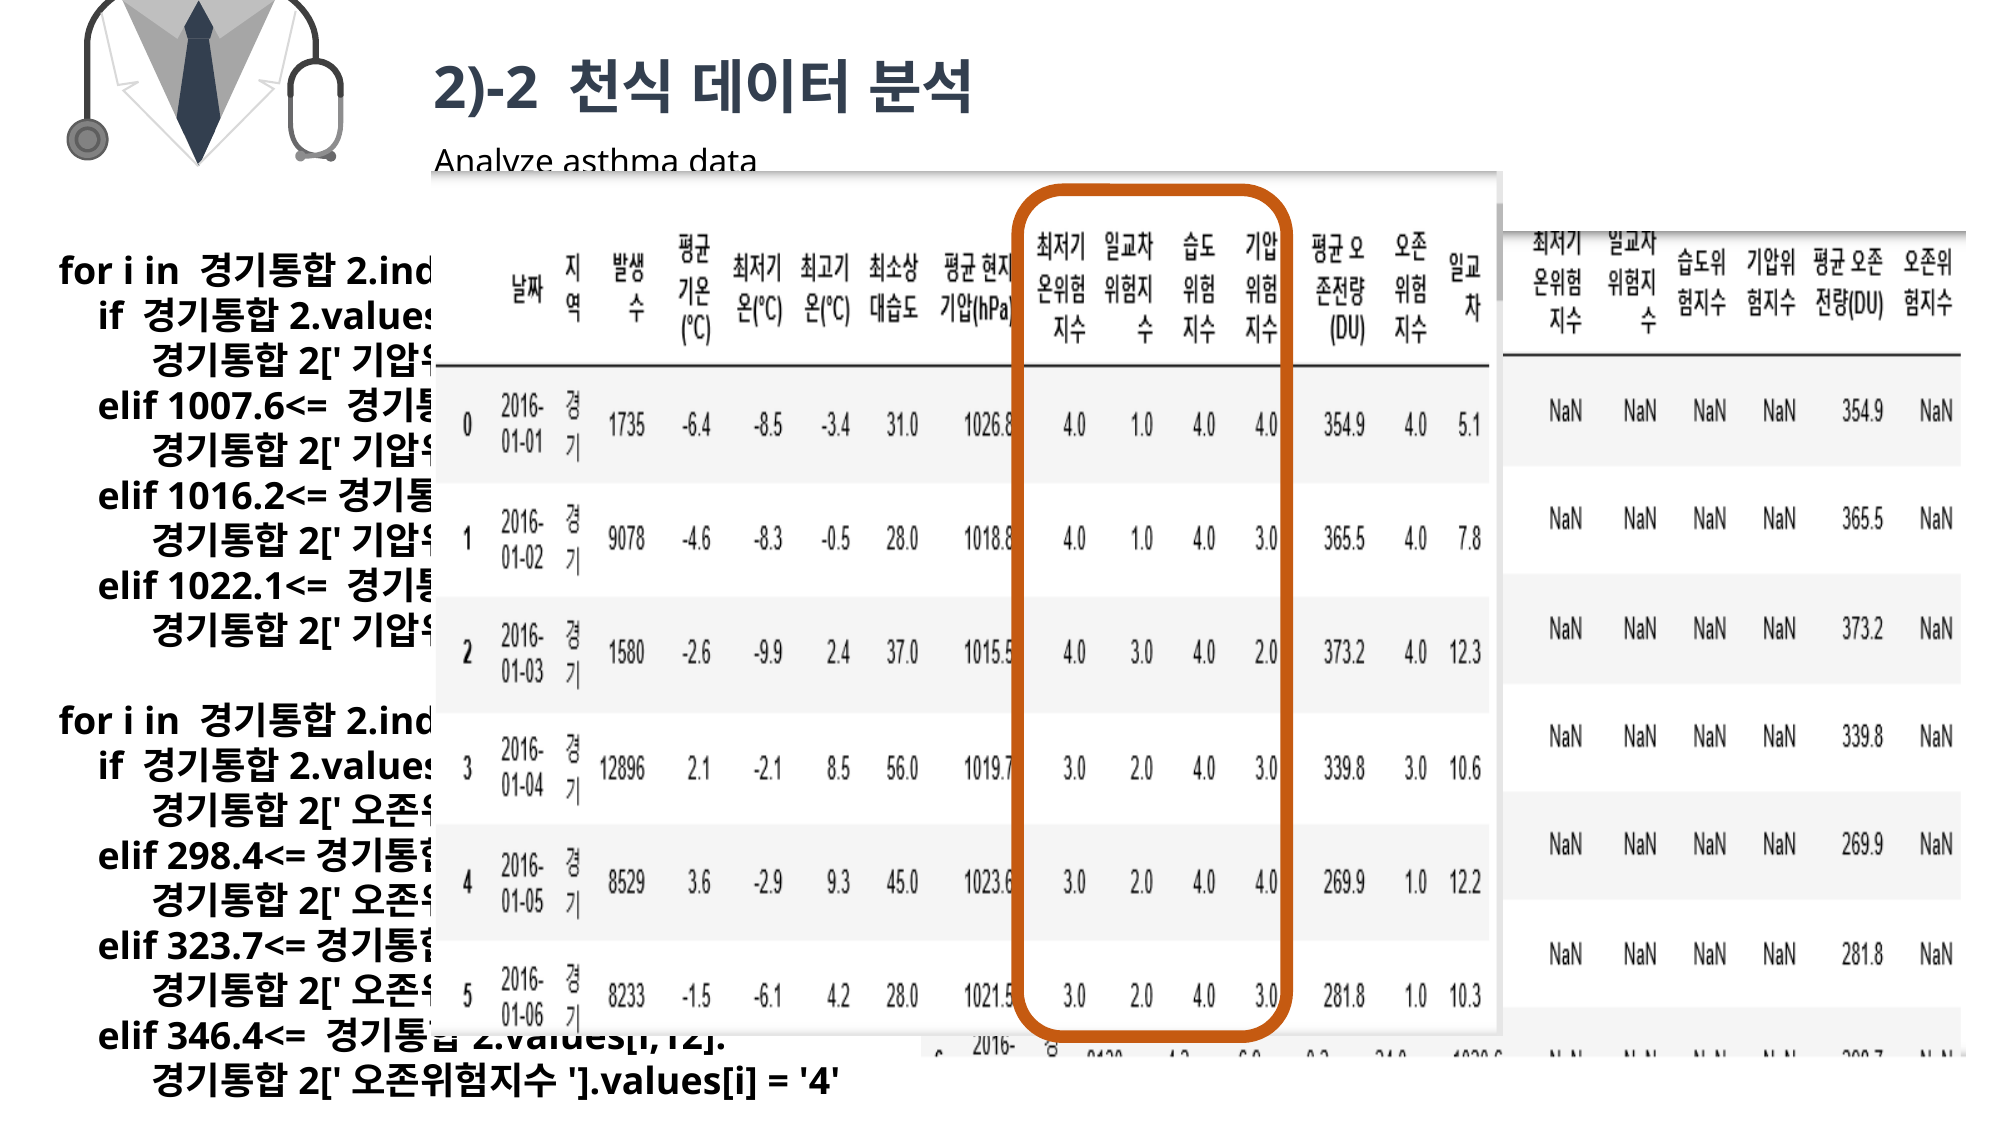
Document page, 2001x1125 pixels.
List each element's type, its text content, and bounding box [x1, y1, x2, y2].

text_box 2)-2 천식 데이터 분석 Analyze asthma data [419, 7, 1424, 188]
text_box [66, 0, 344, 167]
text_box for i in 경기통합2.index: if 경기통합2.values[i,7] < 1007.6 : 경기통합2['기압위험지수'].values[i] = '1' elif 1007.6<= 경기통합2.values[i,7] < 1016.2: 경기통합2['기압위험지수'].values[i] = '2' elif 1016.2<=경기통합2.values[i,7] < 1022.1: 경기통합2['기압위험지수'].values[i] = '3' elif 1022.1<= 경기통합2.values[i,7] : 경기통합2['기압위험지수'].values[i] = '4‘ for i in 경기통합2.index: if 경기통합2.values[i,12] < 298.4: 경기통합2['오존위험지수'].values[i] = '1' elif 298.4<=경기통합2.values[i,12] < 323.7: 경기통합2['오존위험지수'].values[i] = '2' elif 323.7<=경기통합2.values[i,12] < 346.4: 경기통합2['오존위험지수'].values[i] = '3' elif 346.4<= 경기통합2.values[i,12]: 경기통합2['오존위험지수'].values[i] = '4' [43, 239, 1095, 1110]
picture [431, 171, 1966, 1082]
